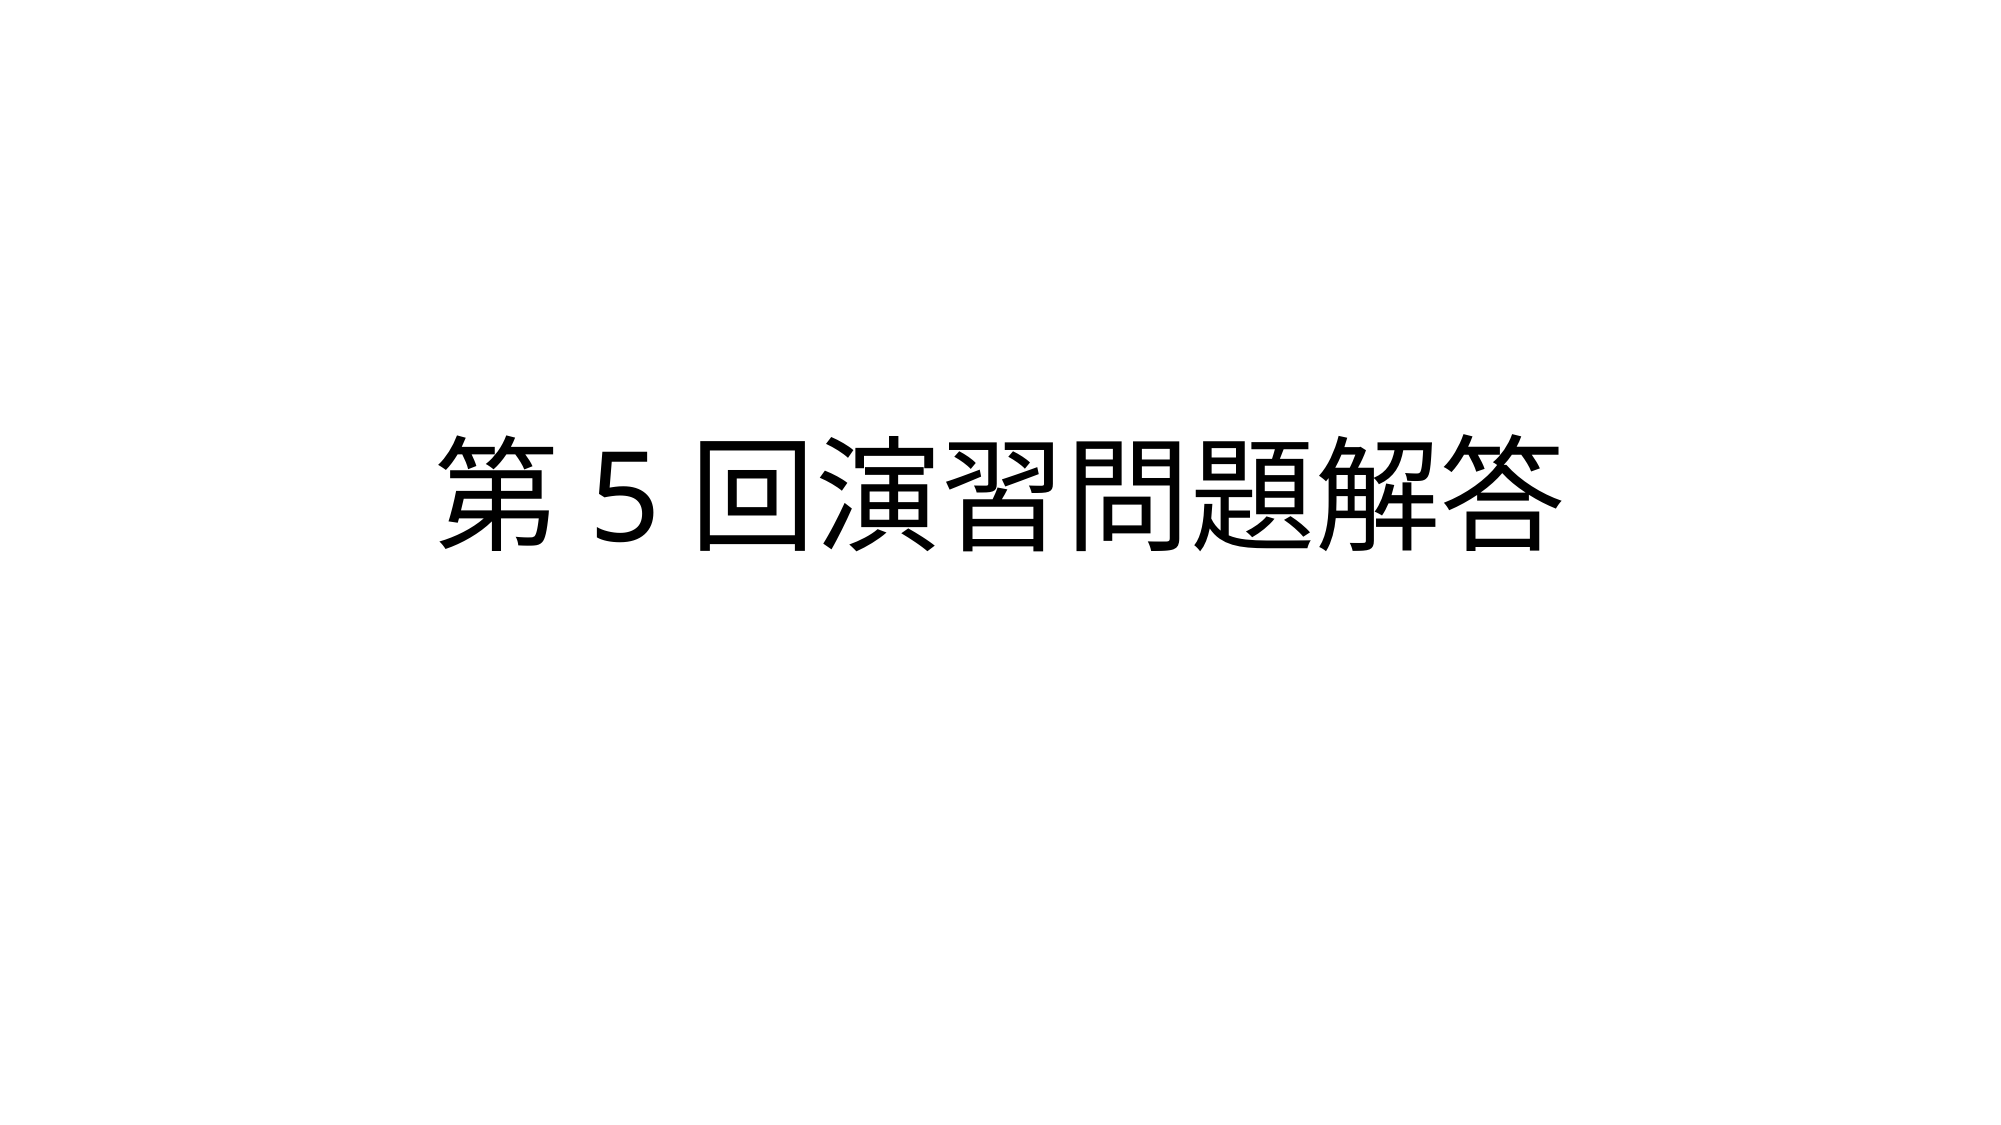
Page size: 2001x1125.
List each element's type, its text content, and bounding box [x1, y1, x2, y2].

title 第5回演習問題解答 [249, 184, 1750, 576]
